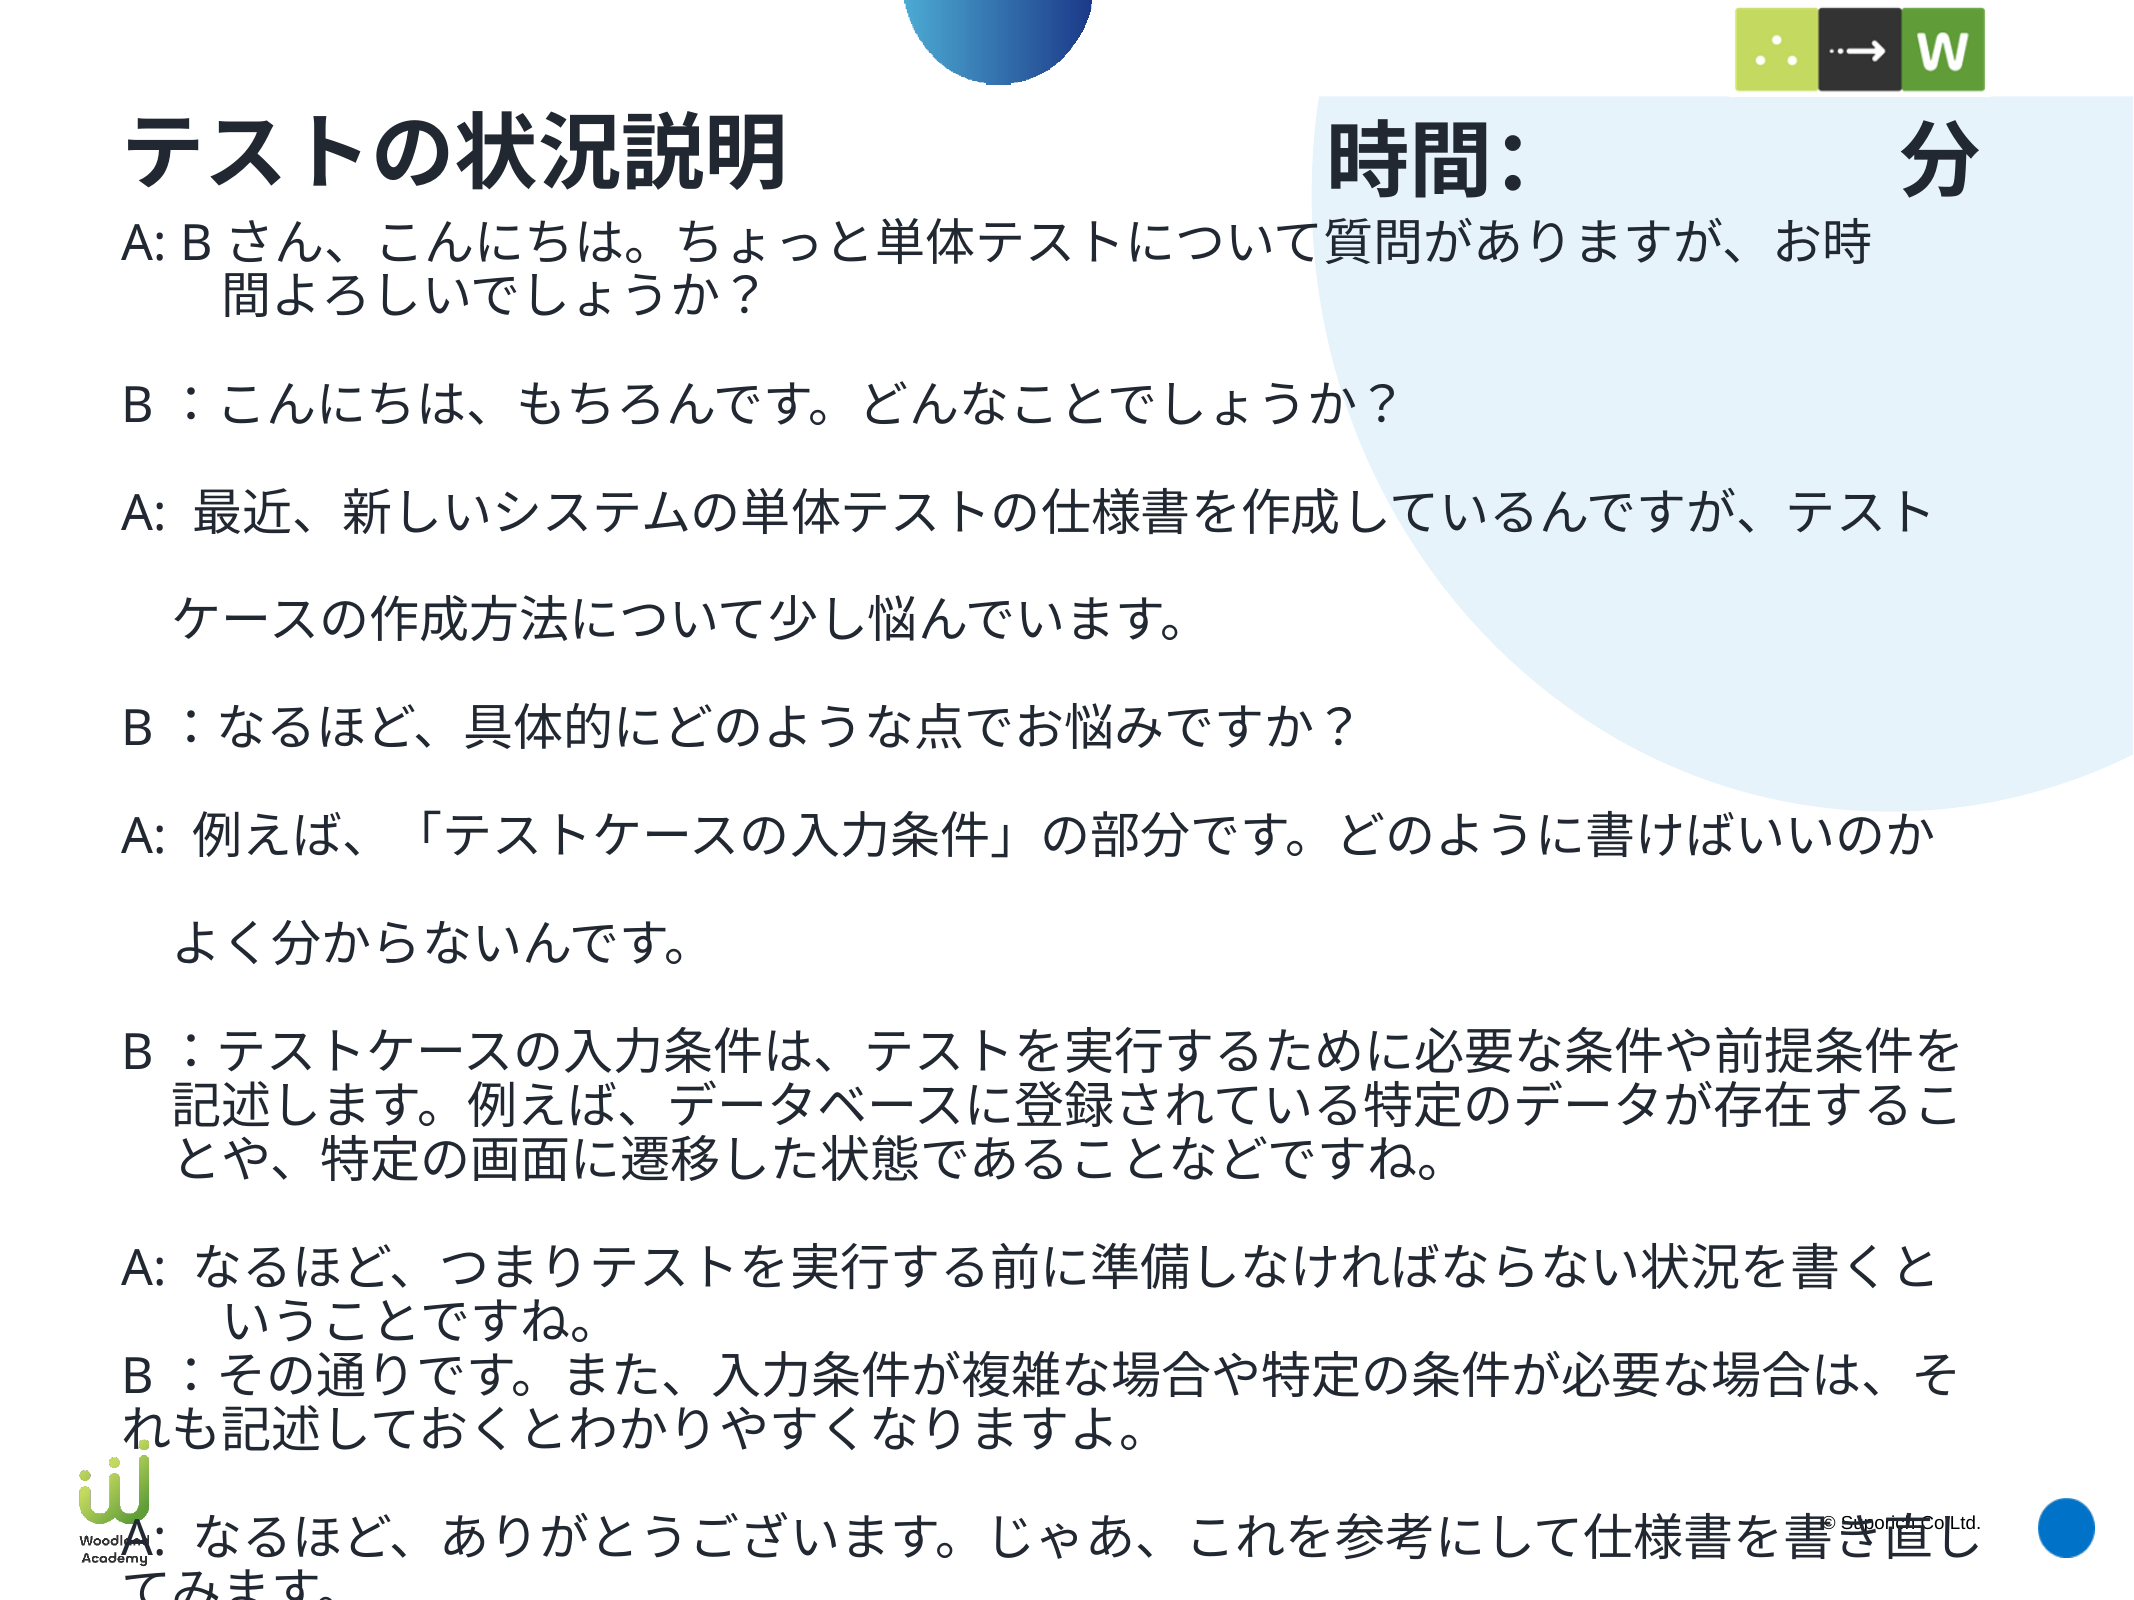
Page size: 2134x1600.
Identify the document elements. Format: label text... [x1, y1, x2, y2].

picture [1729, 4, 1992, 97]
picture [39, 1404, 199, 1593]
title テストの状況説明 [106, 103, 1312, 209]
picture [2038, 1498, 2095, 1558]
picture [904, 0, 1092, 85]
list A: Bさん、こんにちは。ちょっと単体テストについて質問がありますが、お時 間よろしいでしょうか？ B：こんにちは、もちろんです。どんなことでしょうか？ A: 最近、新しいシステムの単体テストの仕様書を作成しているんですが、テスト ケースの作成方法について少し悩んでいます。 B：なるほど、具体的にどのような点でお悩みですか？ A: 例えば、「テストケースの入力条件」の部分です。どのように書けばいいのか よく分からないんです。 B：テストケースの入力条件は、テストを実行するために必要な条件や前提条件を 記述します。例えば、データベースに登録されている特定のデータが存在するこ とや、特定の画面に遷移した状態であることなどですね。 A: なるほど、つまりテストを実行する前に準備しなければならない状況を書くと いうことですね。 B：その通りです。また、入力条件が複雑な場合や特定の条件が必要な場合は、それも記述しておくとわかりやすくなりますよ。 A: なるほど、ありがとうございます。じゃあ、これを参考にして仕様書を書き直してみます。 [106, 209, 1998, 1534]
